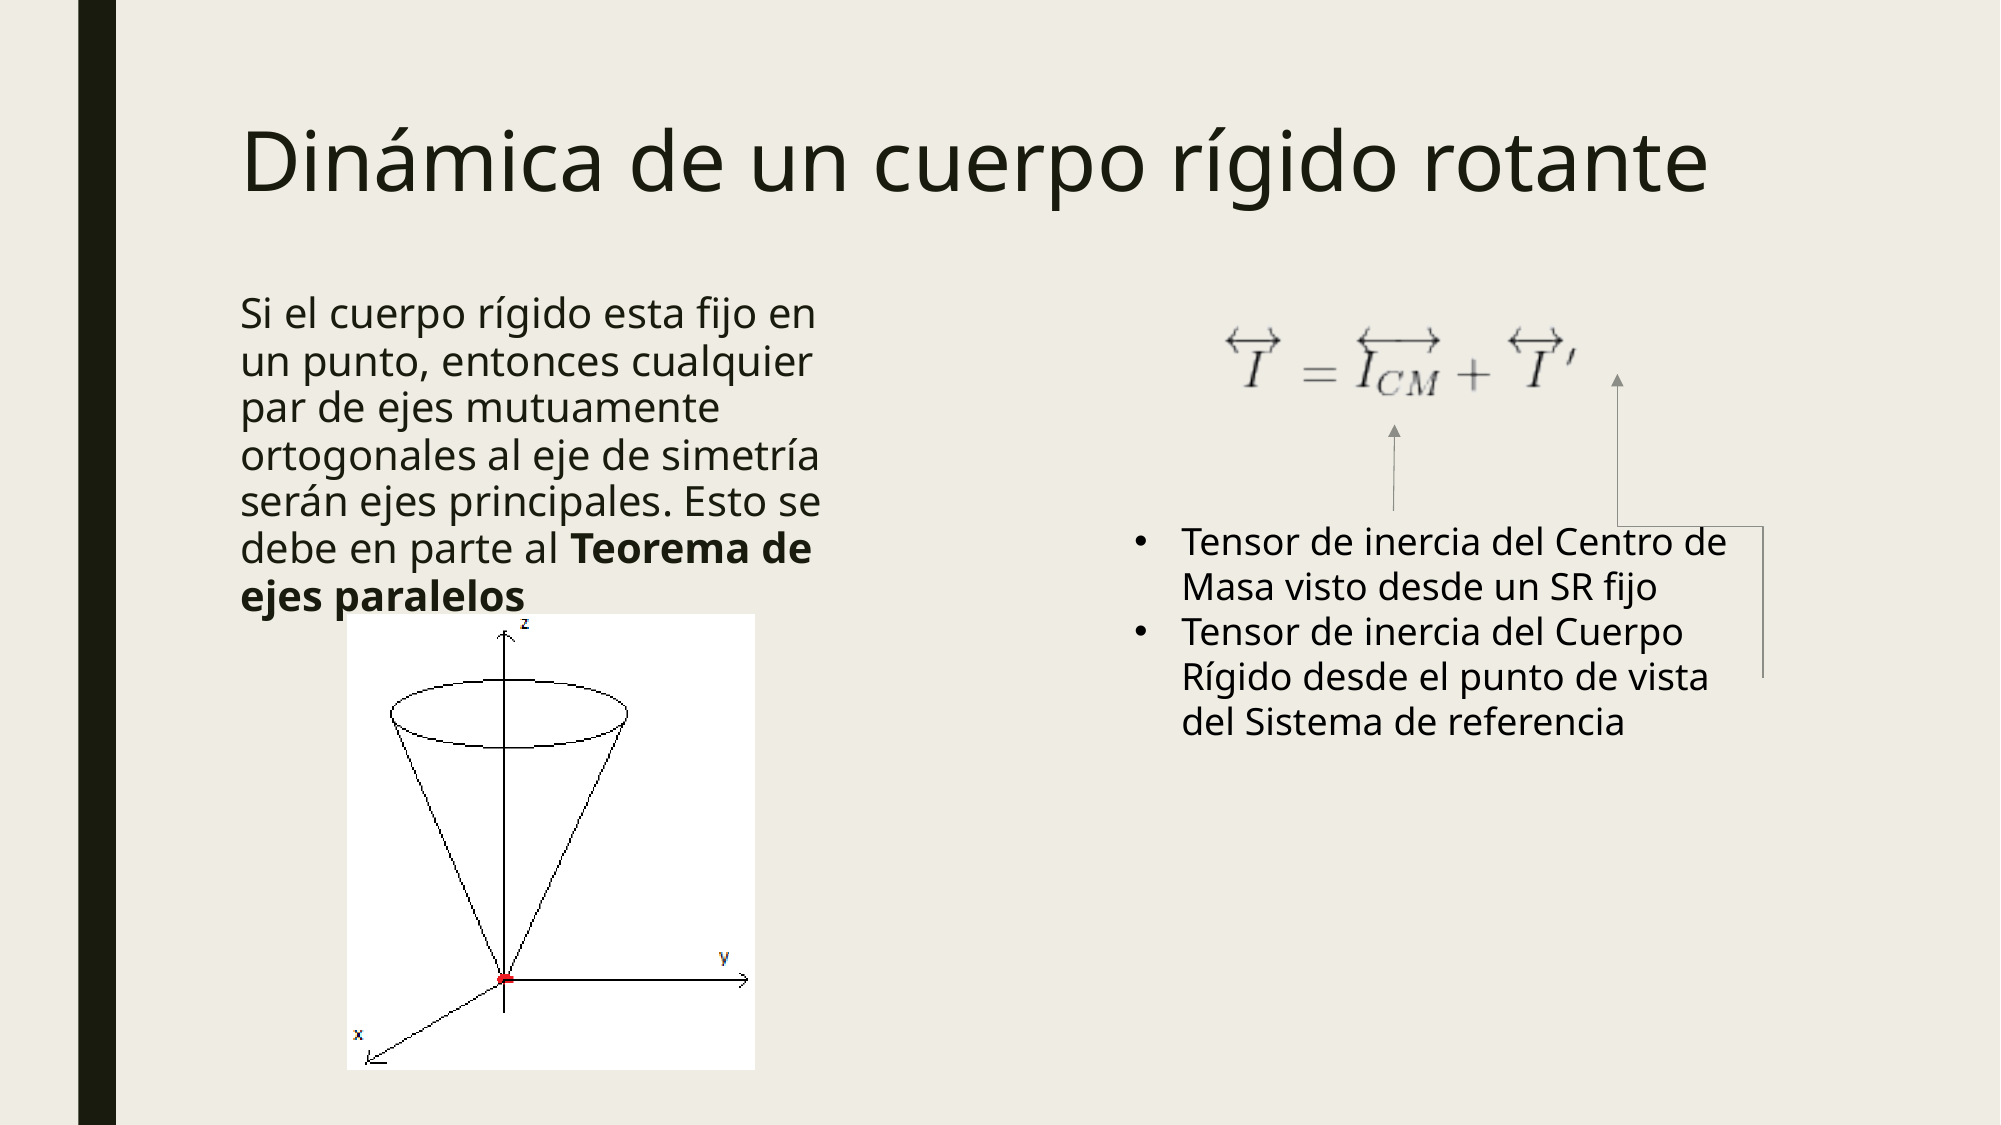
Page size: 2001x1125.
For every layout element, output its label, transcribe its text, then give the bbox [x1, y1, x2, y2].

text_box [1537, 453, 1843, 599]
picture [1195, 298, 1595, 425]
picture [346, 614, 755, 1070]
text_box Tensor de inercia del Centro de Masa visto desde un SR fijo Tensor de inercia del Cuerpo Rígido desde el punto de vista del Sistema de referencia [1119, 510, 1744, 751]
list Si el cuerpo rígido esta fijo en un punto, entonces cualquier par de ejes mutuamente ortogonales al eje de simetría serán ejes principales. Esto se debe en parte al Teorema de ejes paralelos [225, 283, 877, 615]
title Dinámica de un cuerpo rígido rotante [225, 112, 1800, 292]
